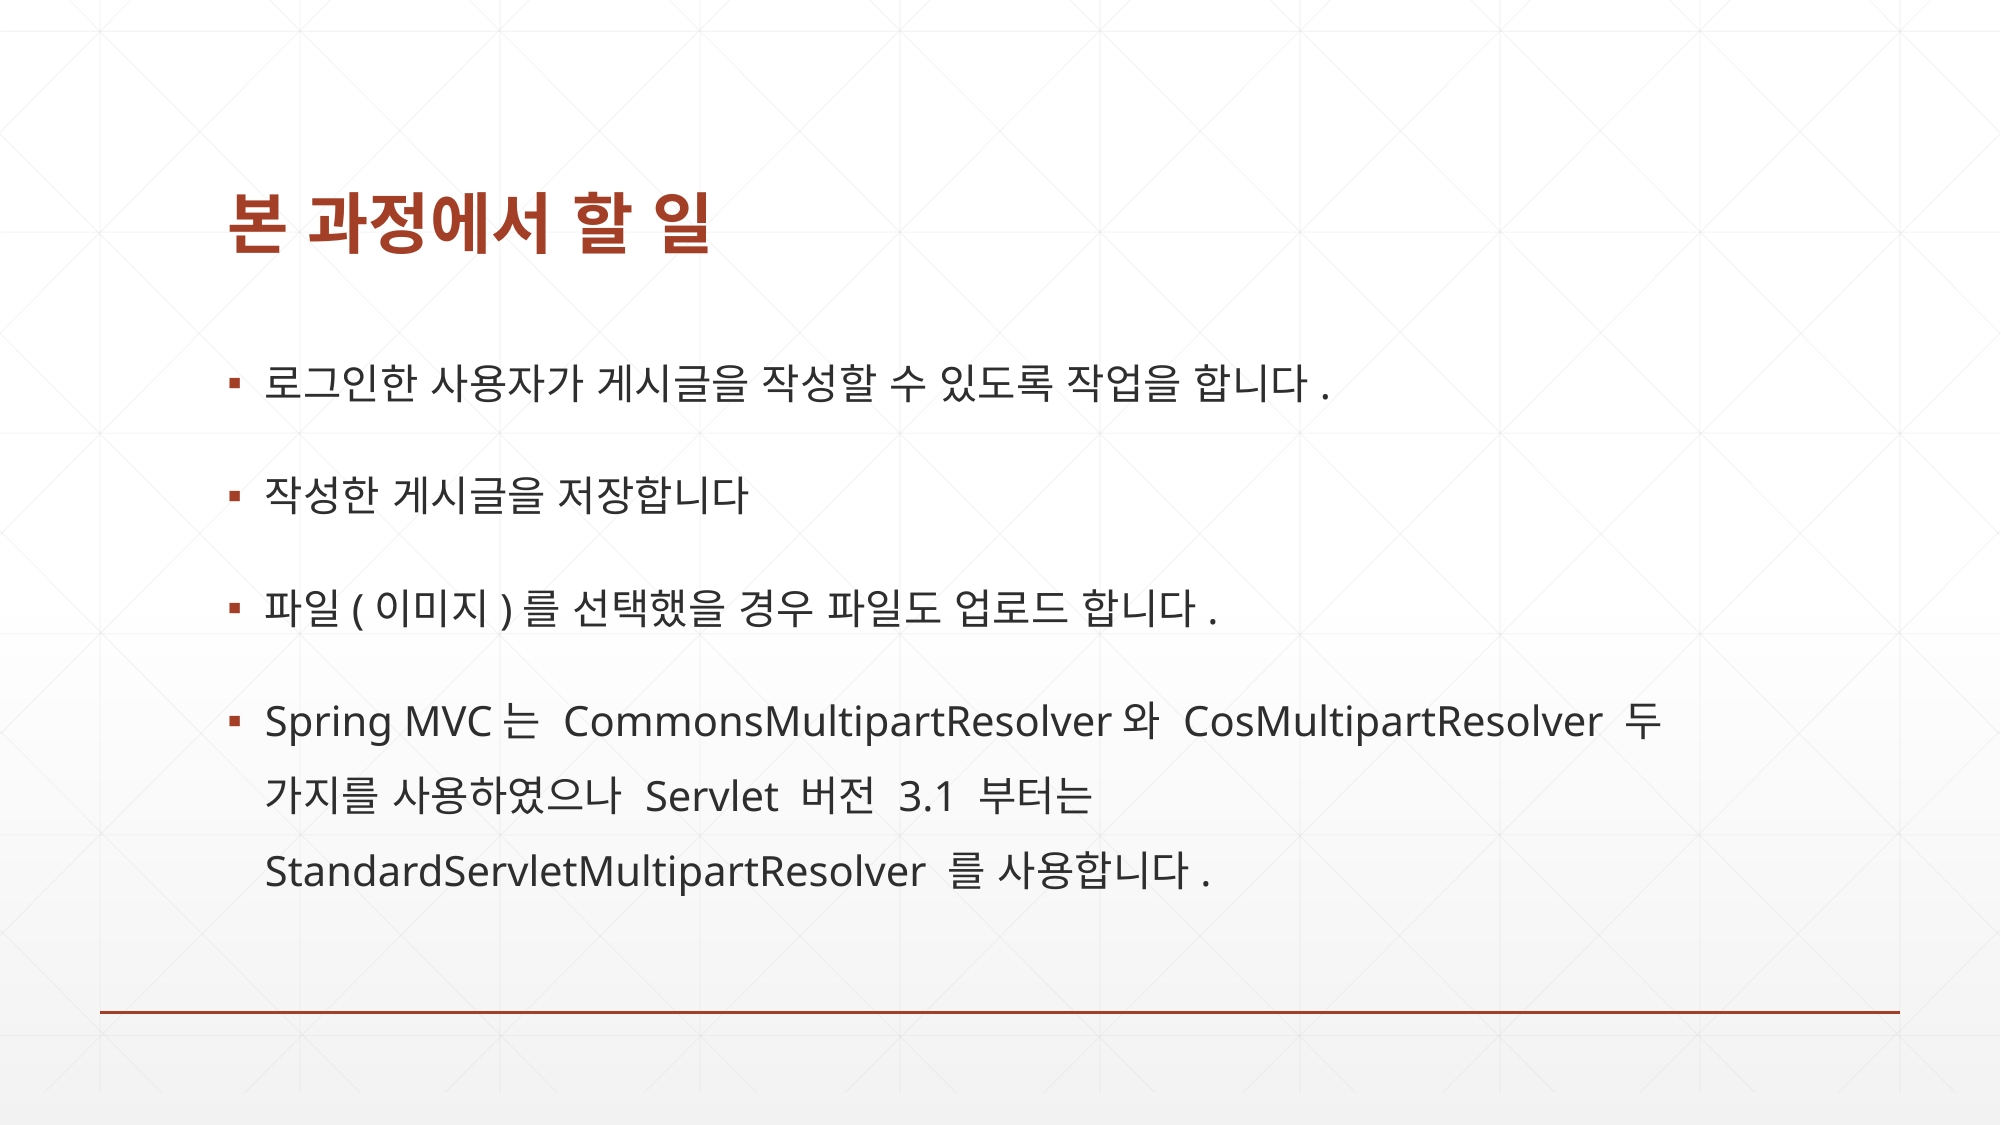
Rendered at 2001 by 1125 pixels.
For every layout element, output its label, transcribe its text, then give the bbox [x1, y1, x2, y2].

title 본 과정에서 할 일 [212, 82, 1788, 271]
list 로그인한 사용자가 게시글을 작성할 수 있도록 작업을 합니다. 작성한 게시글을 저장합니다 파일(이미지)를 선택했을 경우 파일도 업로드 합니다. Spring MVC는 CommonsMultipartResolver와 CosMultipartResolver 두 가지를 사용하였으나 Servlet 버전 3.1 부터는 StandardServletMultipartResolver 를 사용합니다. [212, 324, 1788, 950]
